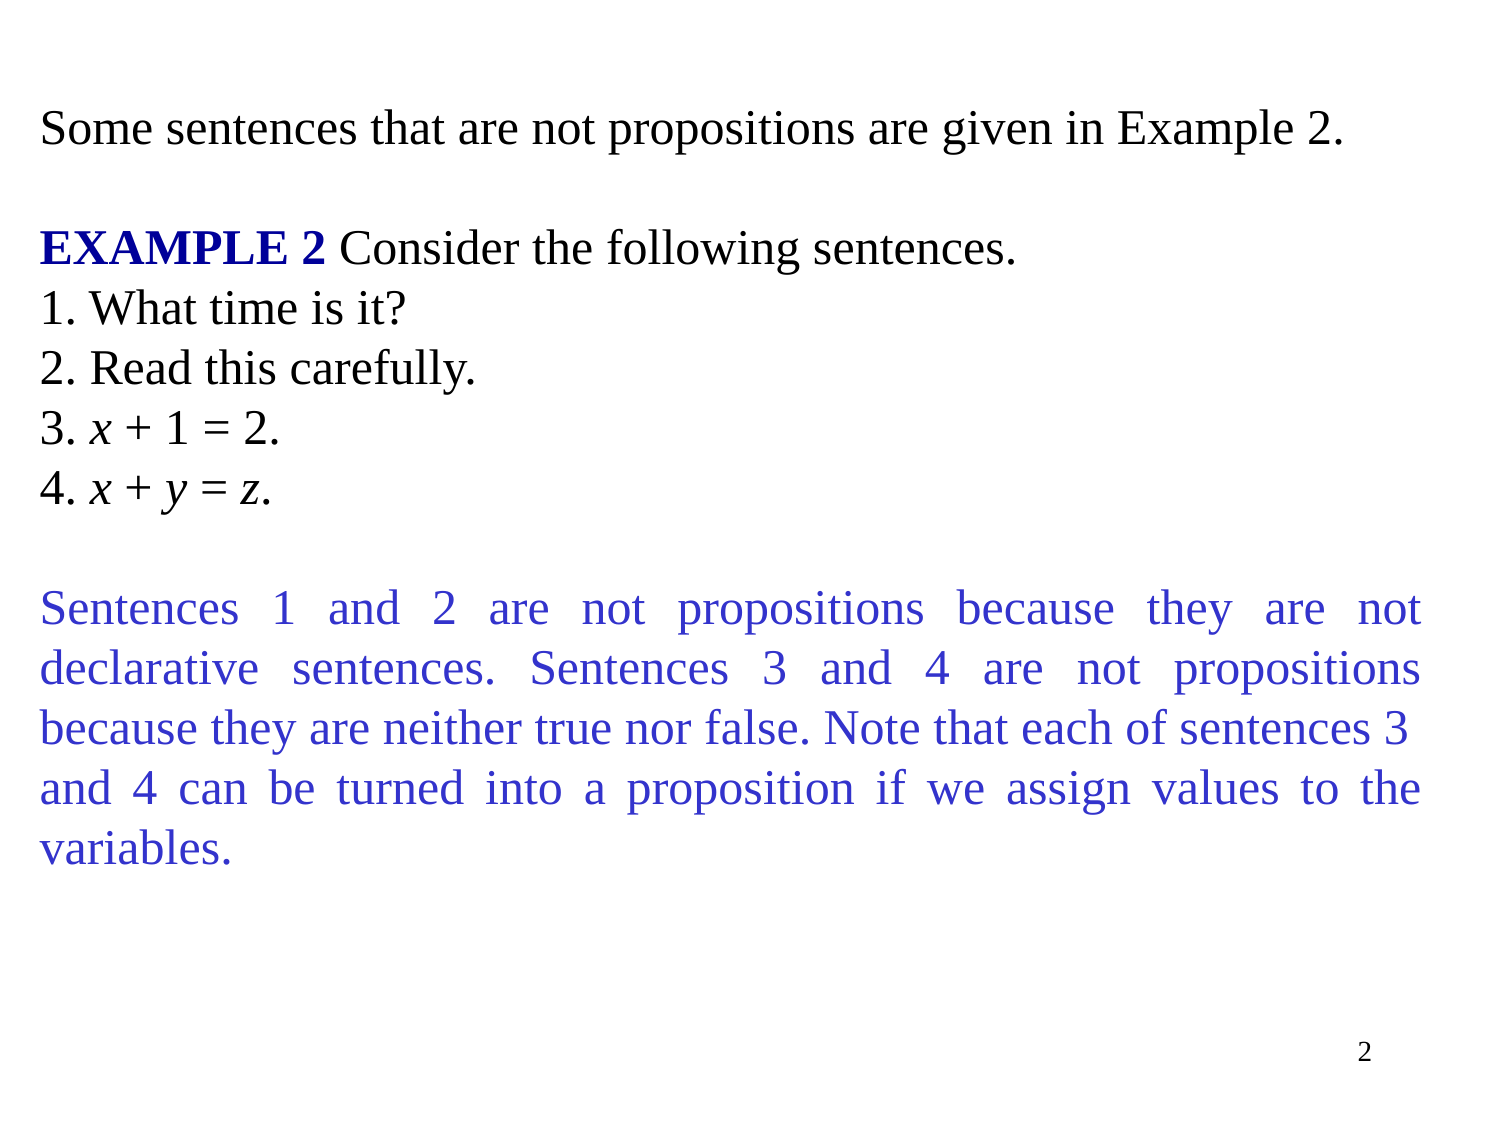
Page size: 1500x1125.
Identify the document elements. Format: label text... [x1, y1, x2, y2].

text_box Some sentences that are not propositions are given in Example 2. EXAMPLE 2 Consider the following sentences. 1. What time is it? 2. Read this carefully. 3. x + 1 = 2. 4. x + y = z. Sentences 1 and 2 are not propositions because they are not declarative sentences. Sentences 3 and 4 are not propositions because they are neither true nor false. Note that each of sentences 3 and 4 can be turned into a proposition if we assign values to the variables. [24, 87, 1438, 883]
slide_number 2 [1074, 1024, 1388, 1101]
